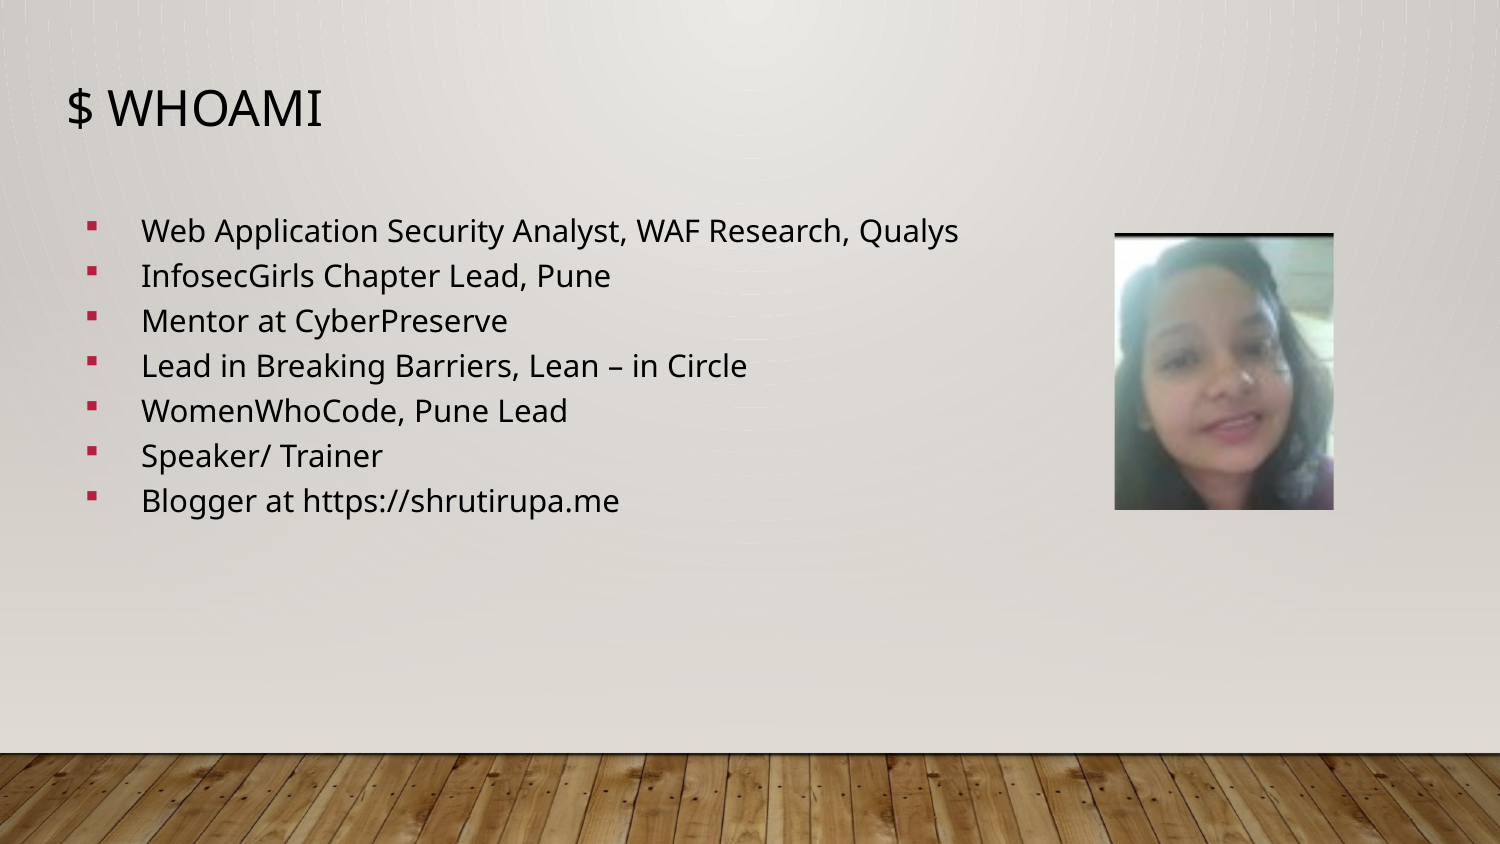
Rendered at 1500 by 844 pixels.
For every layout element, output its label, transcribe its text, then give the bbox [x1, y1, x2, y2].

title $ whoami [51, 68, 1449, 163]
picture [1114, 232, 1334, 511]
picture [0, 753, 1500, 844]
list Web Application Security Analyst, WAF Research, Qualys InfosecGirls Chapter Lead, Pune Mentor at CyberPreserve Lead in Breaking Barriers, Lean – in Circle WomenWhoCode, Pune Lead Speaker/ Trainer Blogger at https://shrutirupa.me [51, 189, 1449, 750]
